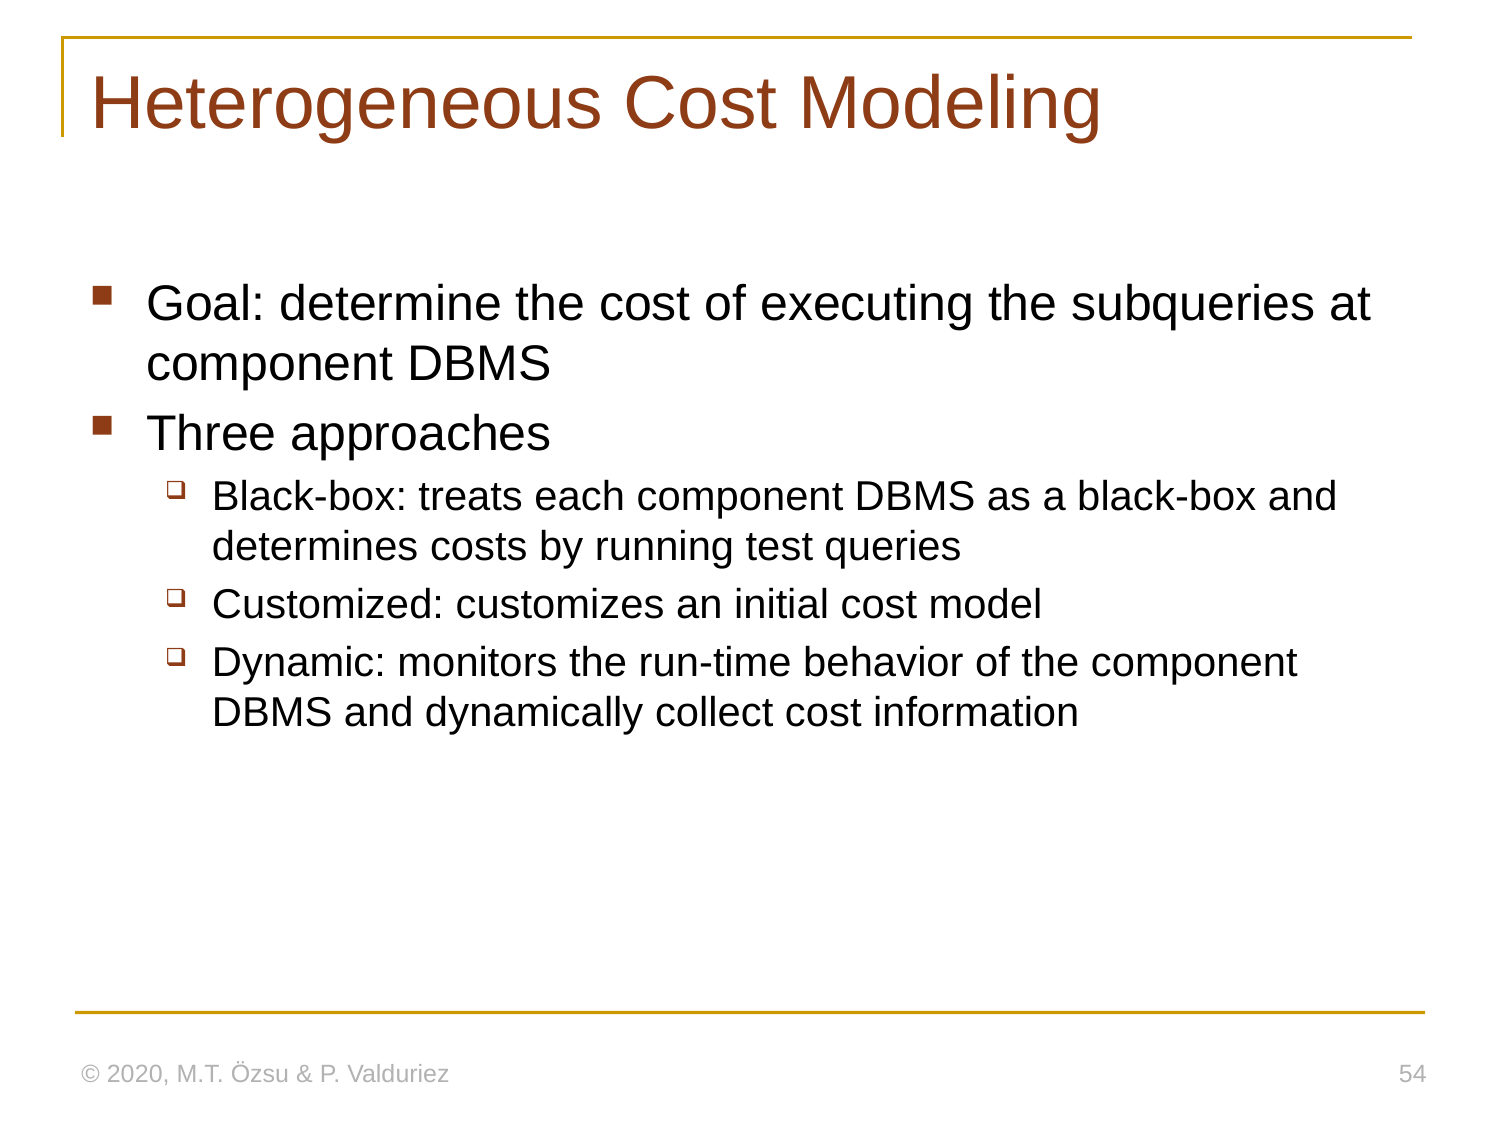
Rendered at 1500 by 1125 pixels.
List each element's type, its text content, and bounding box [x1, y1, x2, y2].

footer © 2020, M.T. Özsu & P. Valduriez [66, 1042, 573, 1103]
slide_number 54 [1104, 1042, 1442, 1103]
title Heterogeneous Cost Modeling [74, 45, 1426, 233]
list Goal: determine the cost of executing the subqueries at component DBMS Three approaches Black-box: treats each component DBMS as a black-box and determines costs by running test queries Customized: customizes an initial cost model Dynamic: monitors the run-time behavior of the component DBMS and dynamically collect cost information [74, 262, 1426, 1006]
